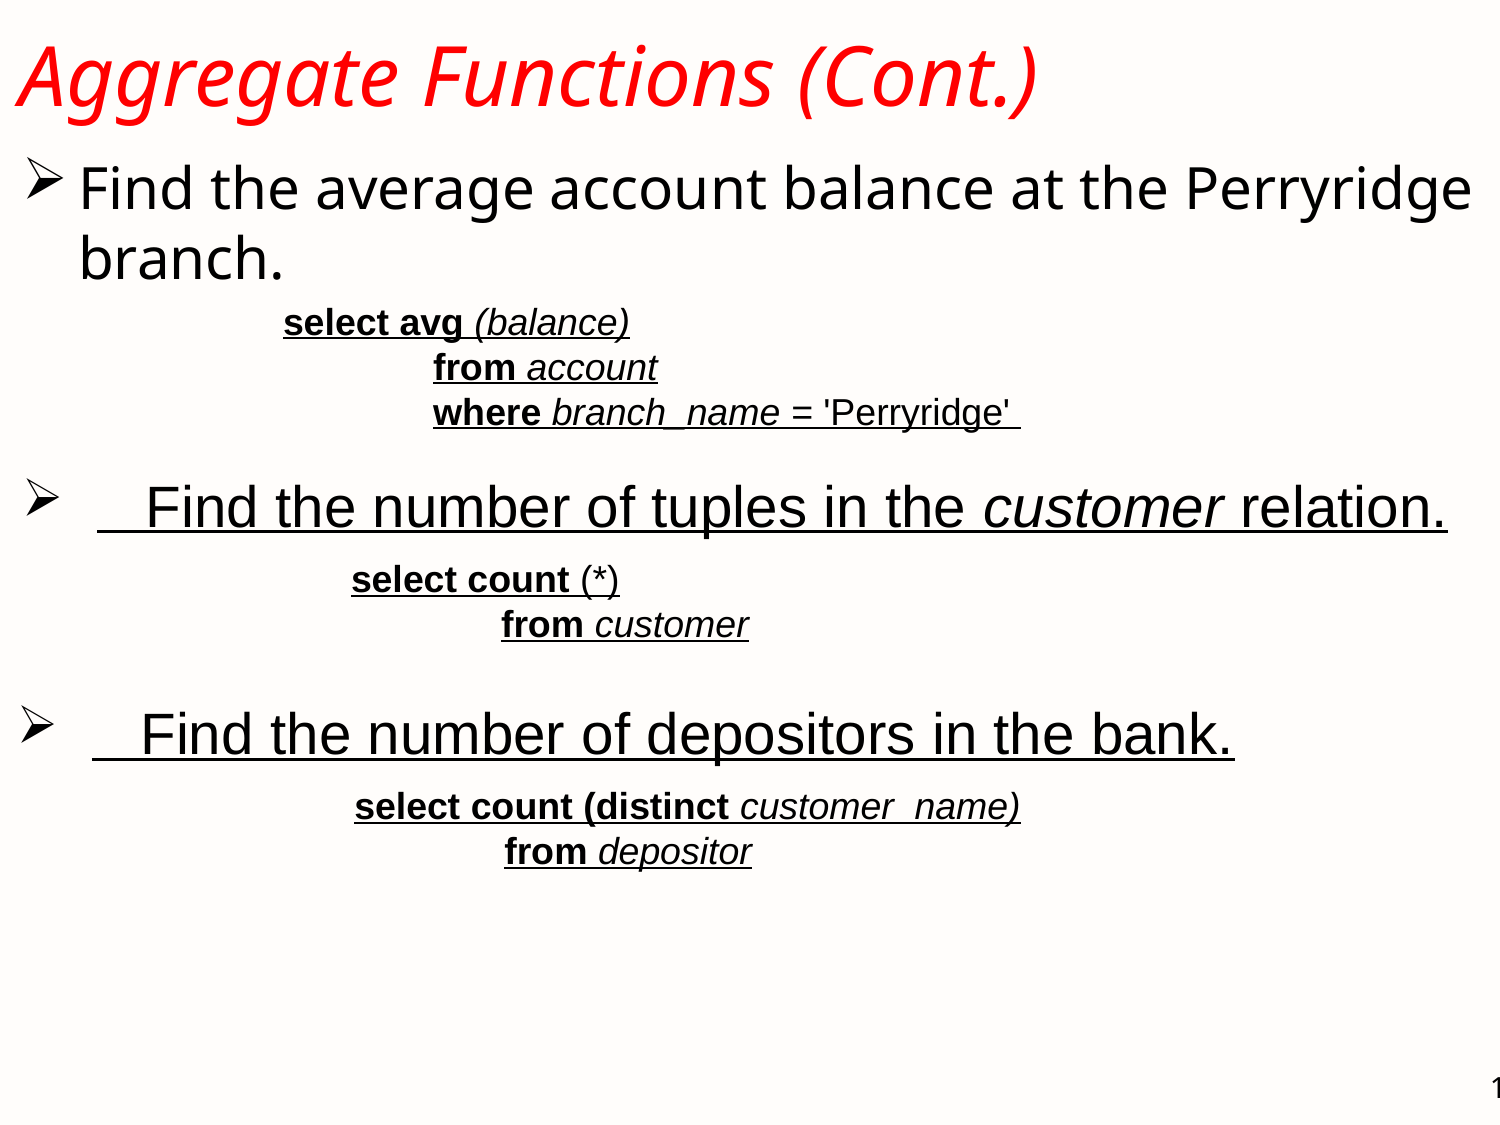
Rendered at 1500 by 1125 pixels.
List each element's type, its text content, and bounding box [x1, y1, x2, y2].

title Aggregate Functions (Cont.) [4, 0, 1281, 164]
text_box select count (*) from customer [336, 548, 764, 653]
text_box select avg (balance) from account where branch_name = 'Perryridge' [268, 290, 1036, 440]
text_box select count (distinct customer_name) from depositor [339, 774, 1036, 880]
list Find the average account balance at the Perryridge branch. [6, 142, 1500, 228]
text_box Find the number of depositors in the bank. [2, 689, 1473, 774]
text_box Find the number of tuples in the customer relation. [7, 461, 1500, 547]
